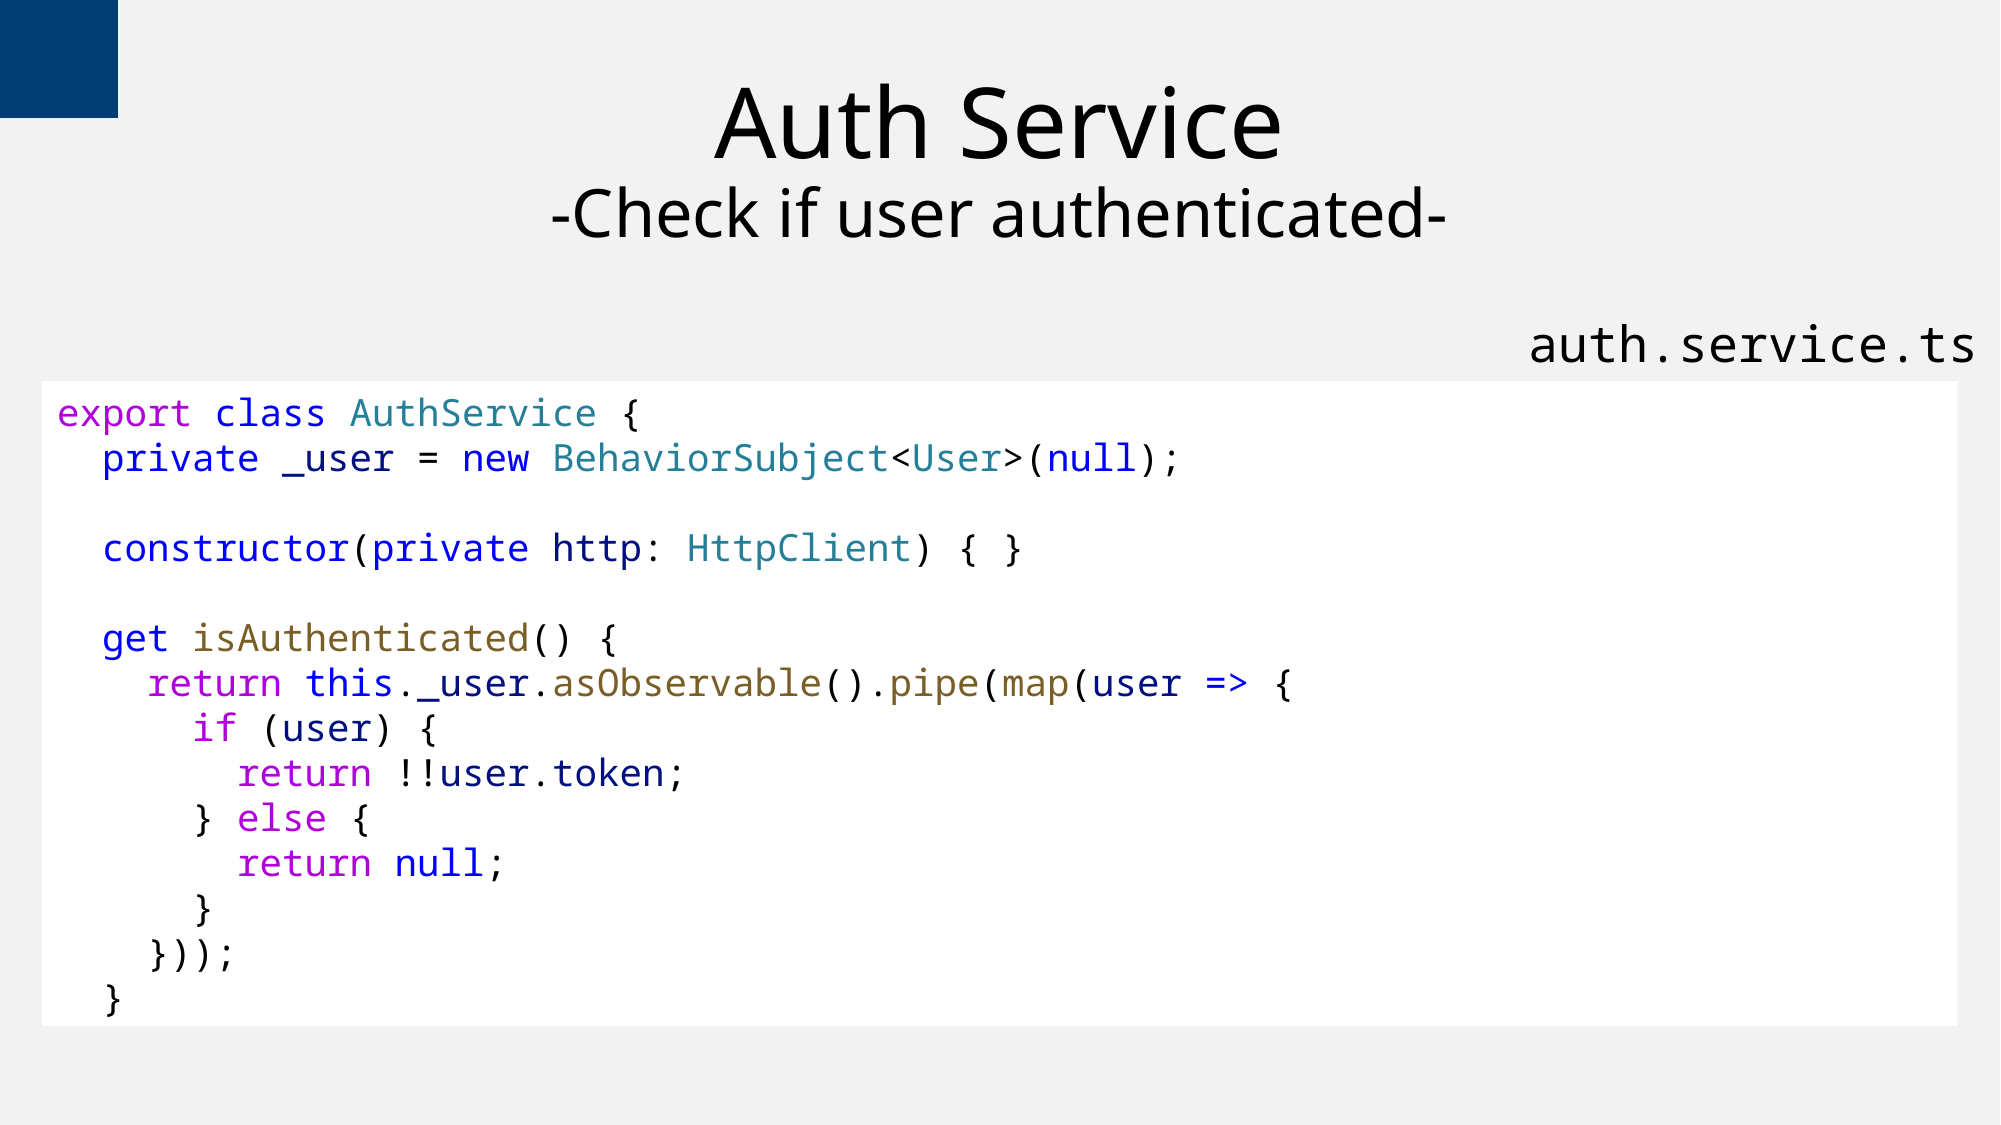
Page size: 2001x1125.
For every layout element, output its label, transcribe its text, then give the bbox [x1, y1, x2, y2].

text_box export class AuthService { private _user = new BehaviorSubject<User>(null); constructor(private http: HttpClient) { } get isAuthenticated() { return this._user.asObservable().pipe(map(user => { if (user) { return !!user.token; } else { return null; } })); } [42, 381, 1958, 1026]
text_box [0, 0, 119, 119]
text_box [500, 168, 1500, 230]
text_box auth.service.ts [1513, 305, 1993, 381]
title Auth Service -Check if user authenticated- [249, 28, 1750, 260]
